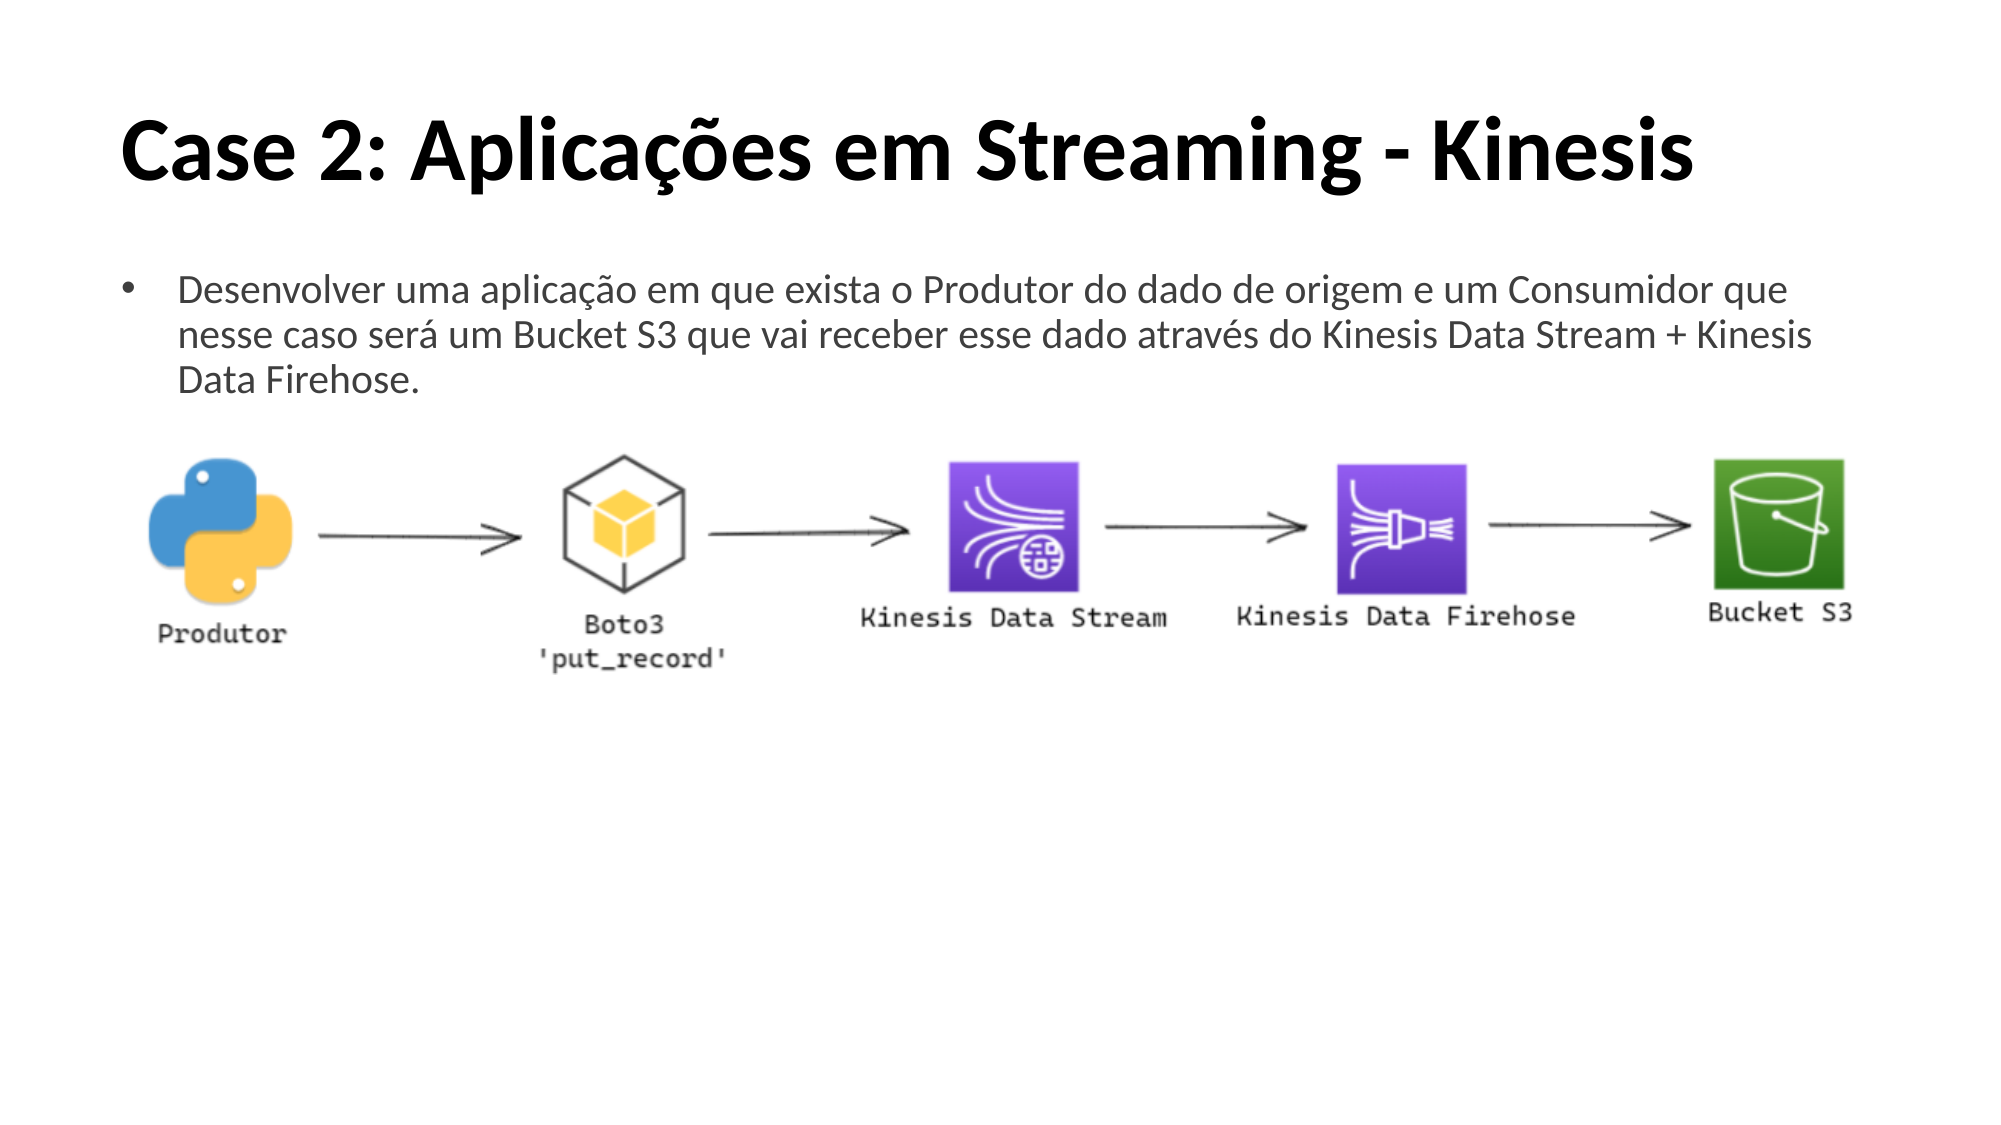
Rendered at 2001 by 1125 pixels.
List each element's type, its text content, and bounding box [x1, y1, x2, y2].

title Case 2: Aplicações em Streaming - Kinesis [106, 42, 1832, 259]
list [137, 450, 1863, 675]
text_box Desenvolver uma aplicação em que exista o Produtor do dado de origem e um Consumidor que nesse caso será um Bucket S3 que vai receber esse dado através do Kinesis Data Stream + Kinesis Data Firehose. [106, 259, 1832, 406]
